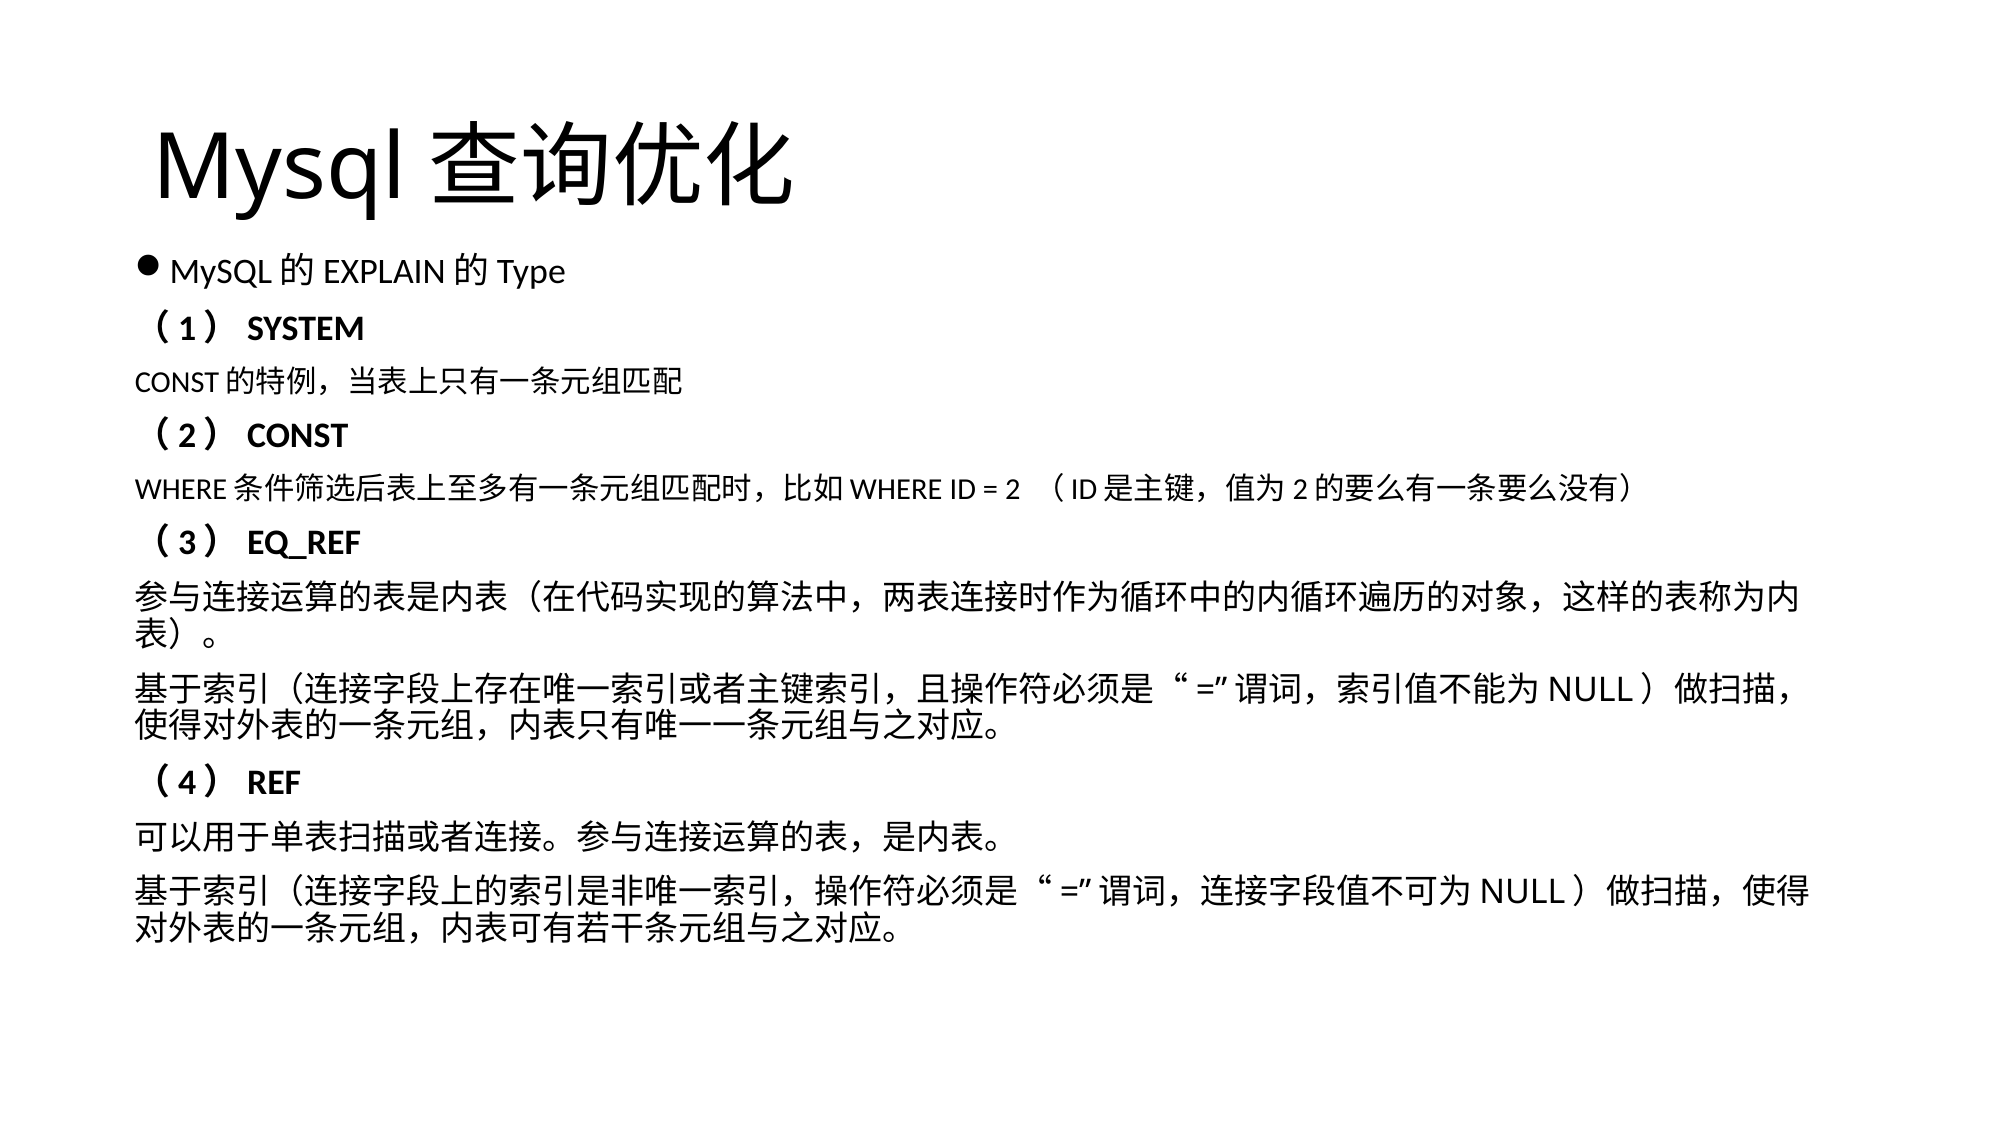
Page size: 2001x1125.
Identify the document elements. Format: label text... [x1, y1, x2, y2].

list MySQL的EXPLAIN的Type （1）SYSTEM CONST的特例，当表上只有一条元组匹配 （2）CONST WHERE条件筛选后表上至多有一条元组匹配时，比如WHERE ID = 2 （ID是主键，值为2的要么有一条要么没有） （3）EQ_REF 参与连接运算的表是内表（在代码实现的算法中，两表连接时作为循环中的内循环遍历的对象，这样的表称为内表）。 基于索引（连接字段上存在唯一索引或者主键索引，且操作符必须是“=”谓词，索引值不能为NULL）做扫描，使得对外表的一条元组，内表只有唯一一条元组与之对应。 （4）REF 可以用于单表扫描或者连接。参与连接运算的表，是内表。 基于索引（连接字段上的索引是非唯一索引，操作符必须是“=”谓词，连接字段值不可为NULL）做扫描，使得对外表的一条元组，内表可有若干条元组与之对应。 [119, 245, 1845, 959]
title Mysql查询优化 [137, 59, 1863, 278]
